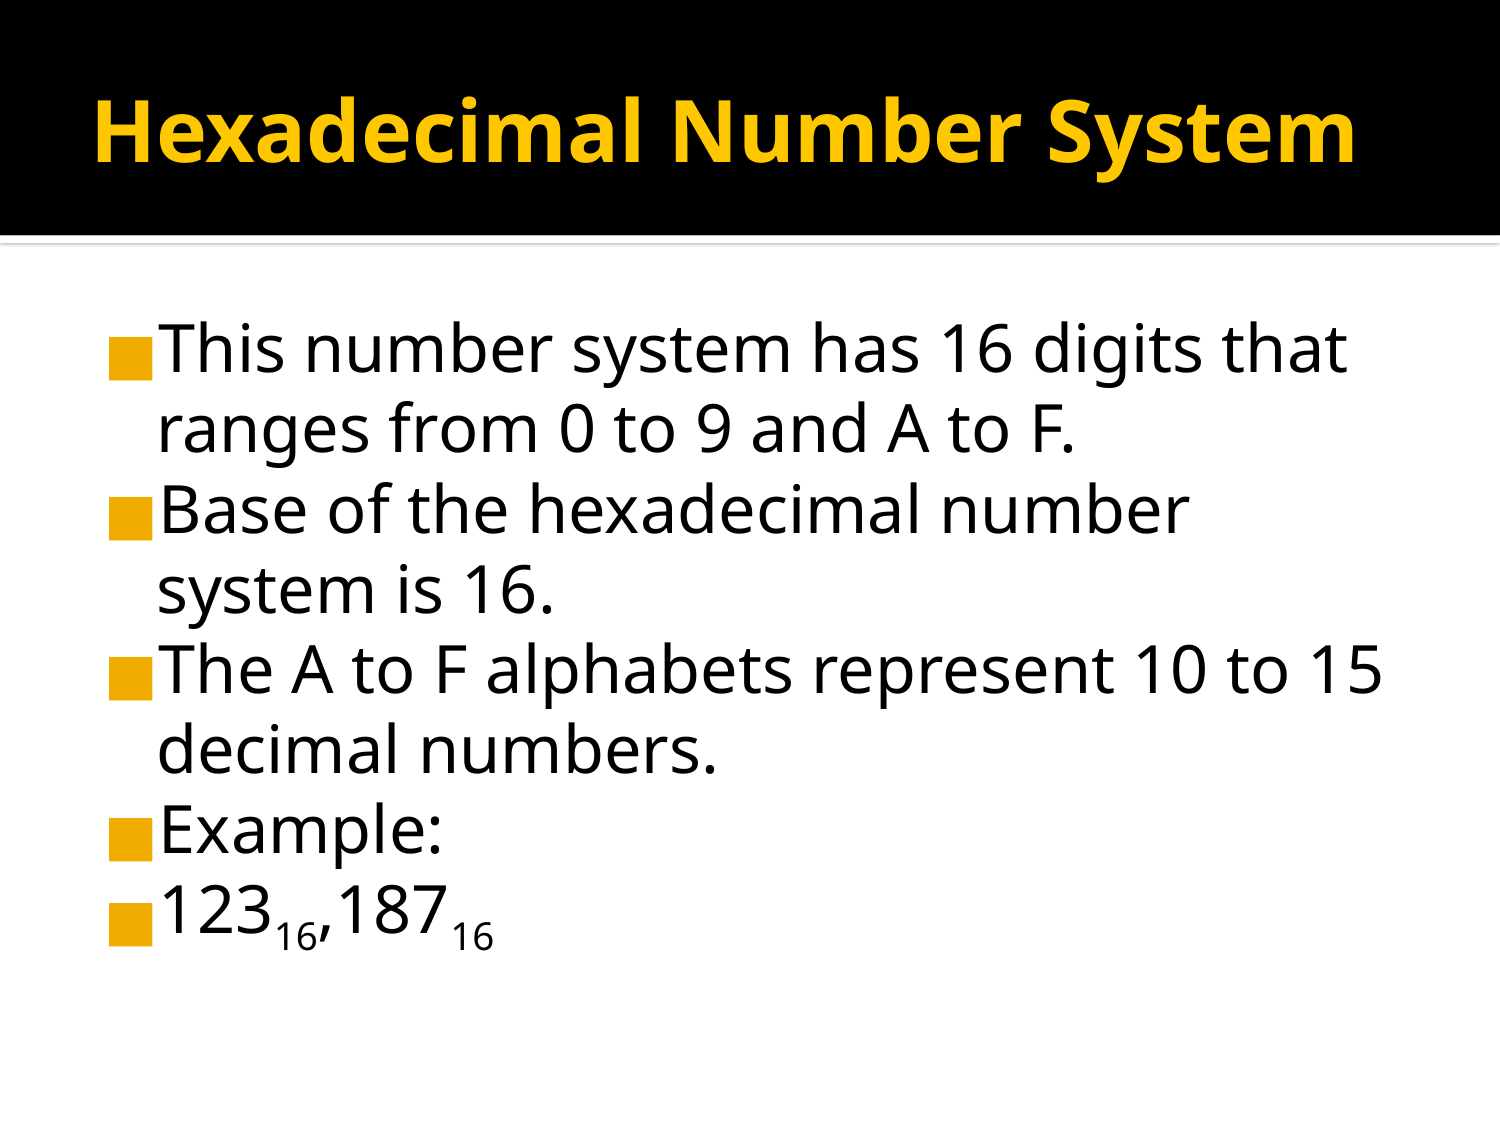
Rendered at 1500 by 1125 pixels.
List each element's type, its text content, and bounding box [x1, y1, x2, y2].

list This number system has 16 digits that ranges from 0 to 9 and A to F. Base of the hexadecimal number system is 16. The A to F alphabets represent 10 to 15 decimal numbers. Example: 12316,18716 [75, 291, 1425, 1050]
title Hexadecimal Number System [75, 25, 1425, 231]
